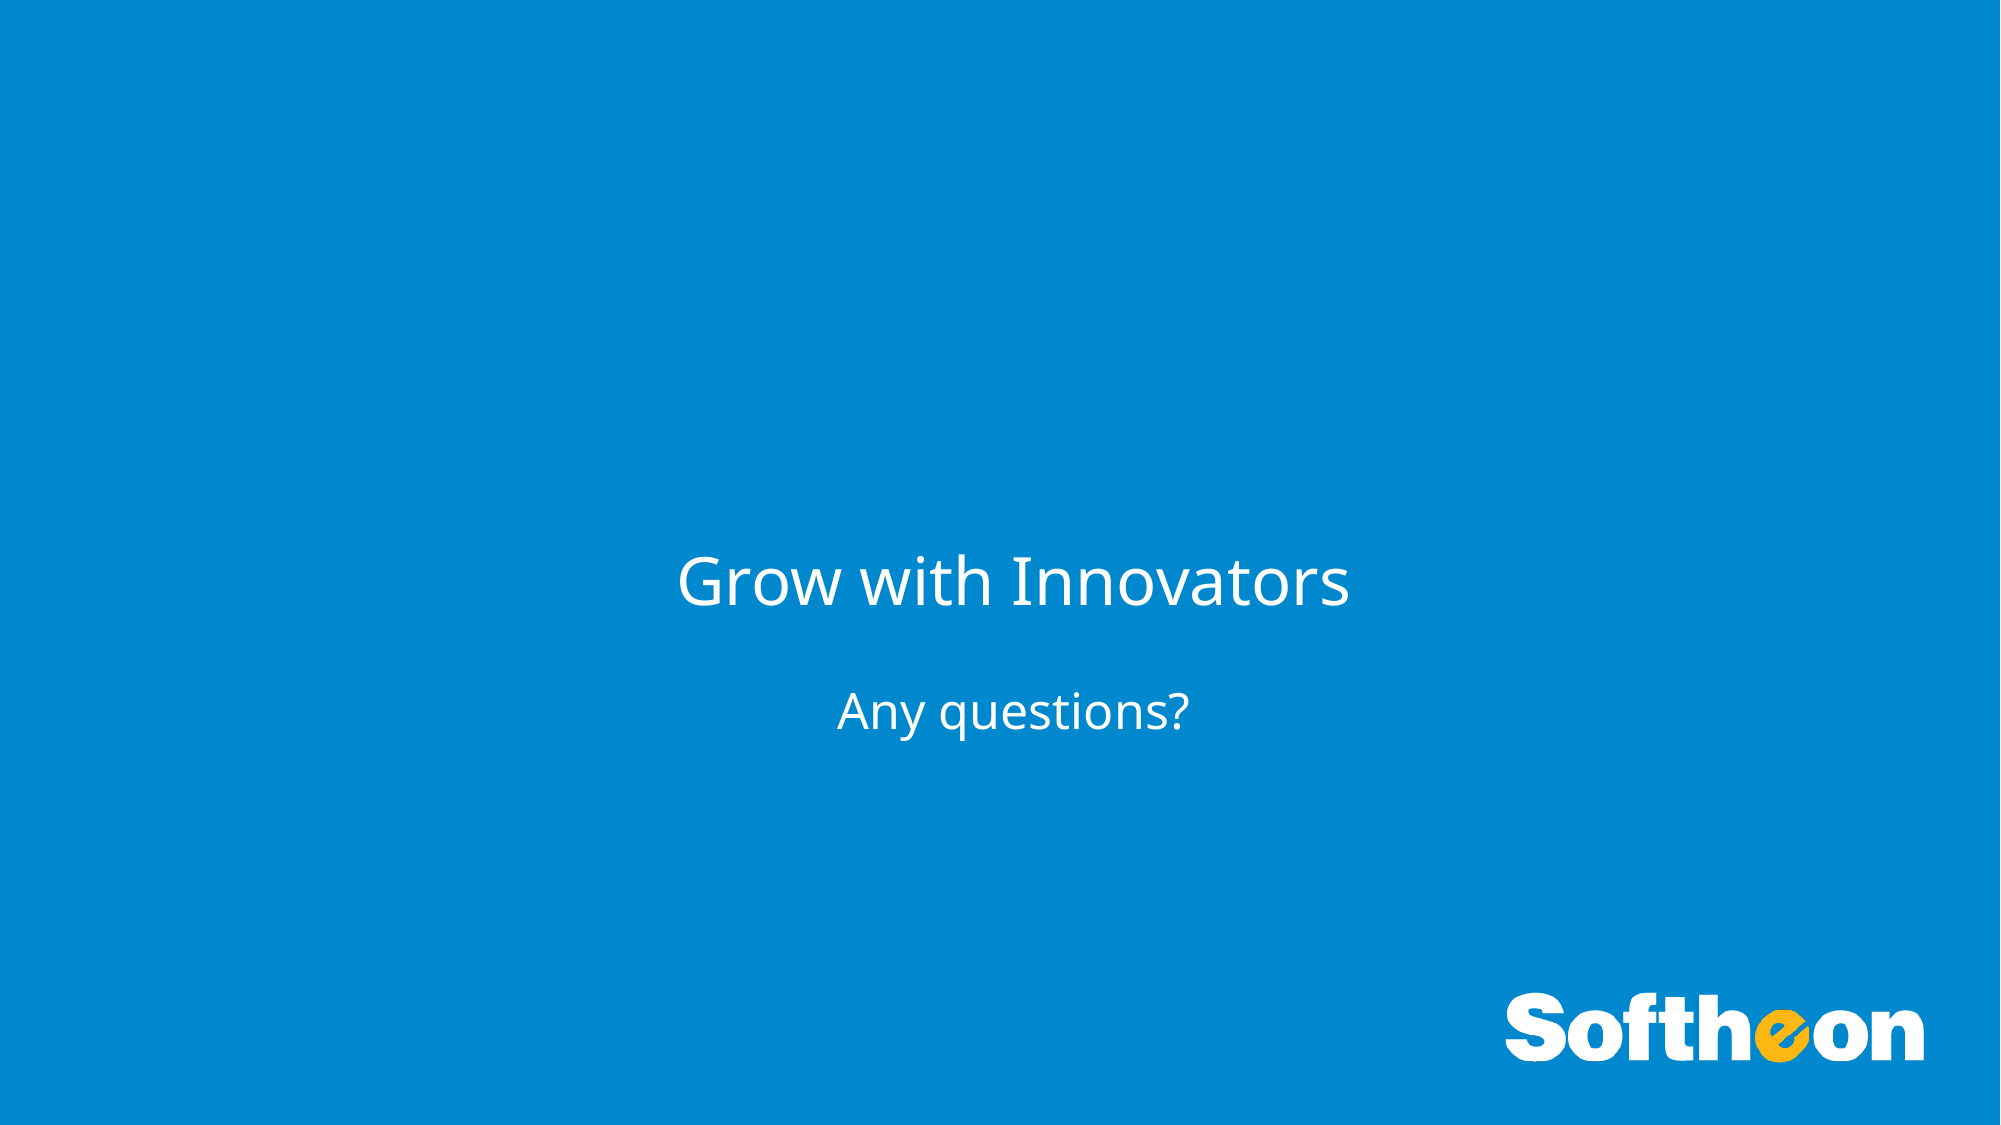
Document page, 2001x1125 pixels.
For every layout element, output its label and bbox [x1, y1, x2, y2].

picture [1506, 993, 1565, 1061]
picture [1756, 1010, 1809, 1062]
picture [1624, 993, 1656, 1060]
picture [1569, 1011, 1622, 1061]
picture [1659, 998, 1693, 1060]
text_box [660, 485, 1475, 660]
picture [1814, 1011, 1867, 1061]
picture [1872, 1011, 1923, 1060]
picture [1700, 995, 1750, 1060]
